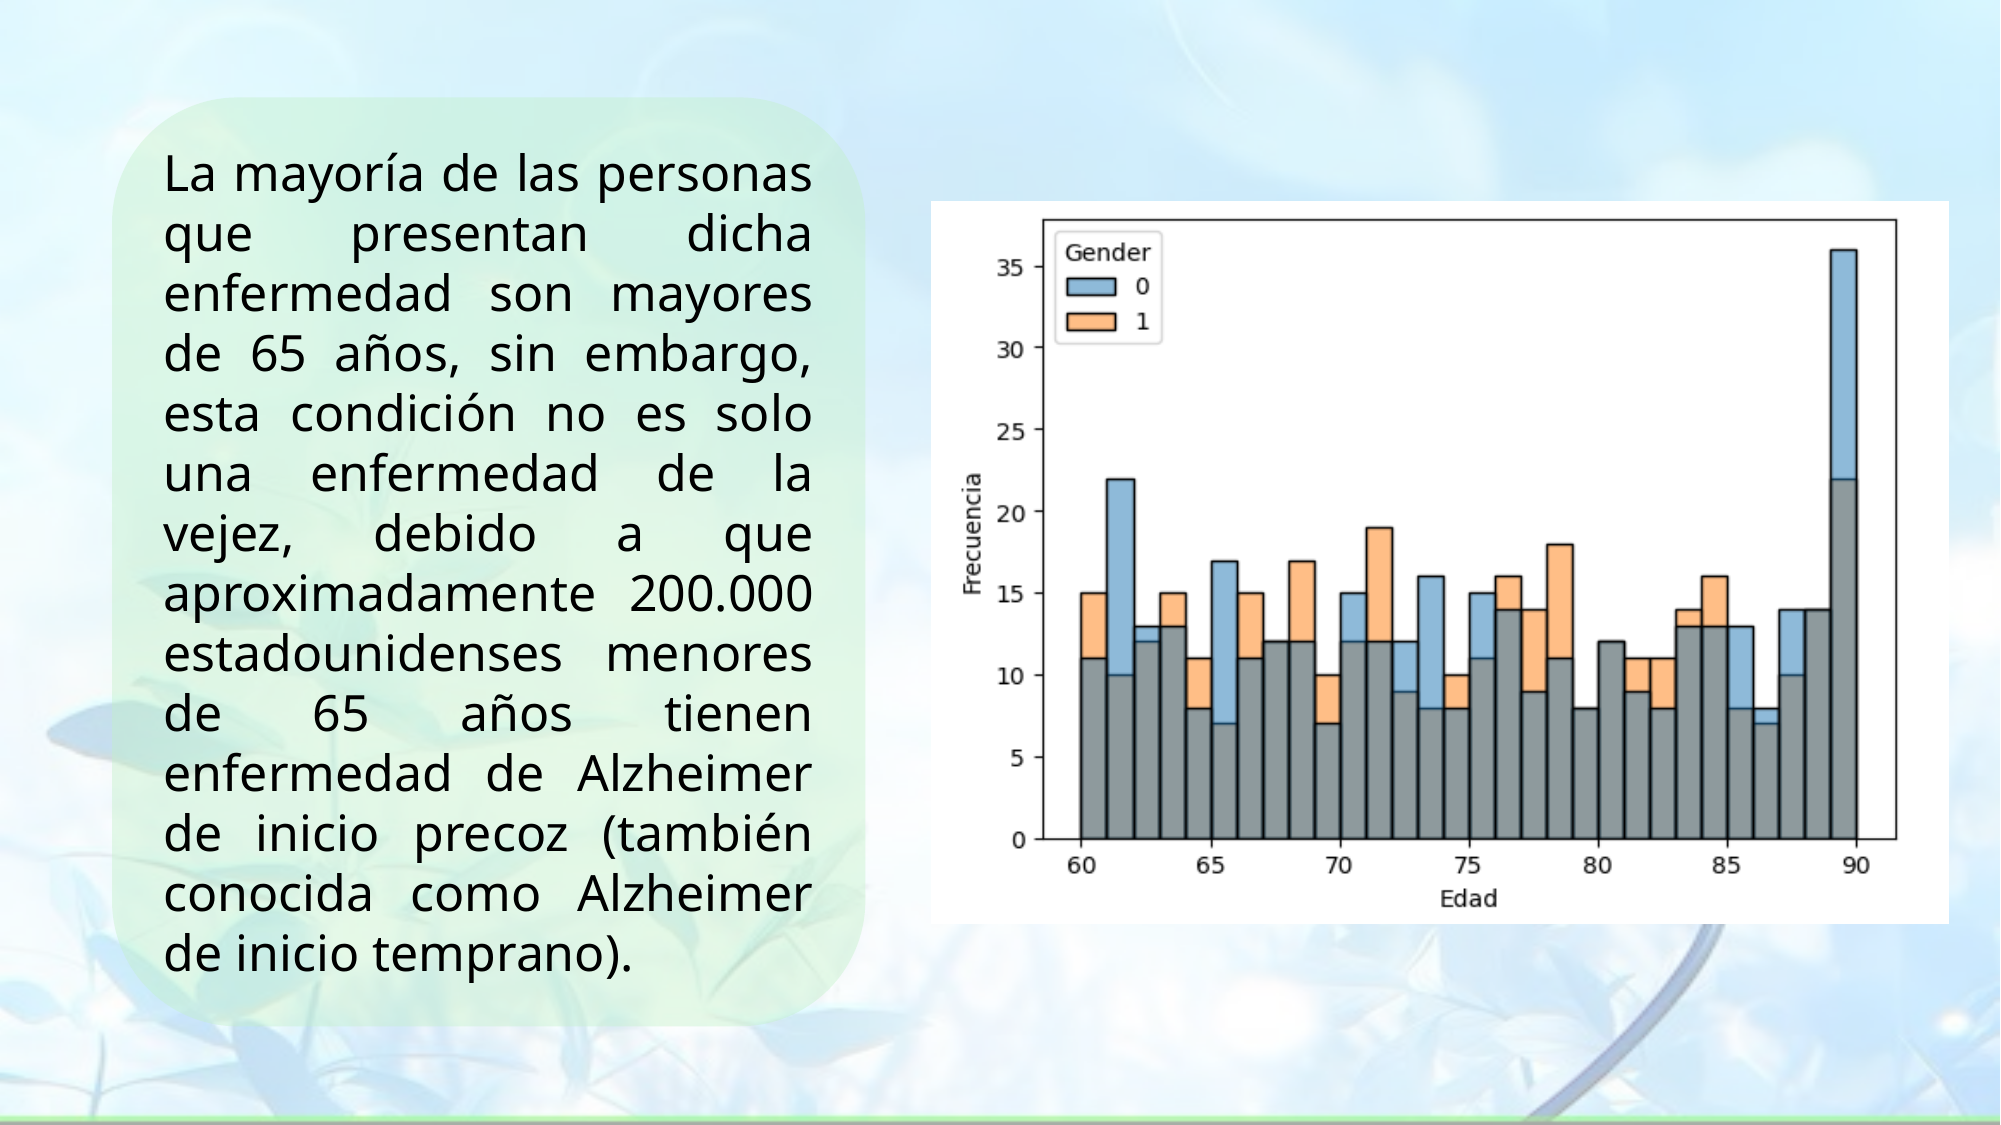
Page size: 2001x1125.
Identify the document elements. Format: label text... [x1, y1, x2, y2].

text_box La mayoría de las personas que presentan dicha enfermedad son mayores de 65 años, sin embargo, esta condición no es solo una enfermedad de la vejez, debido a que aproximadamente 200.000 estadounidenses menores de 65 años tienen enfermedad de Alzheimer de inicio precoz (también conocida como Alzheimer de inicio temprano). [112, 97, 866, 1027]
picture [930, 200, 1949, 925]
